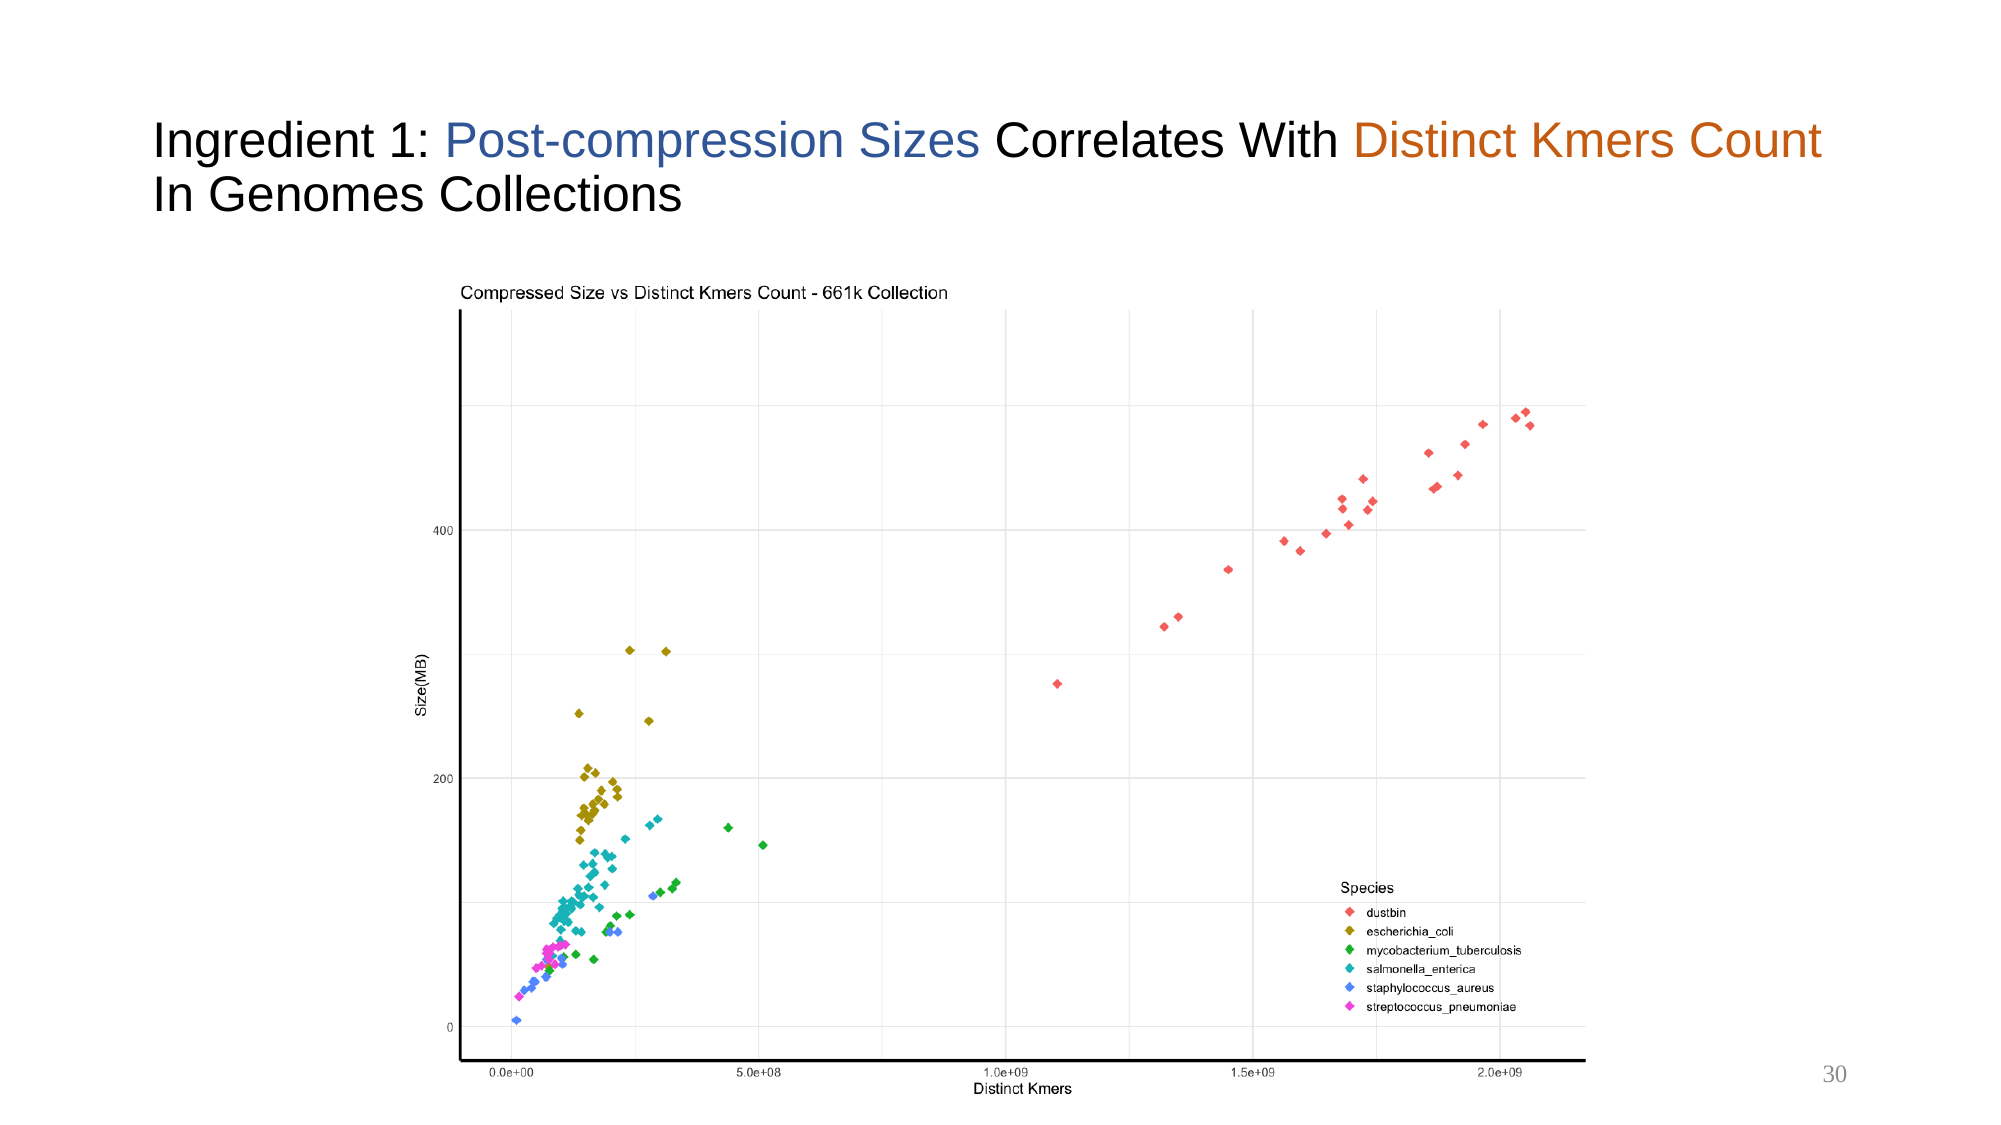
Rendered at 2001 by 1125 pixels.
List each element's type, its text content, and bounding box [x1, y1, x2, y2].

title Ingredient 1: Post-compression Sizes Correlates With Distinct Kmers Count In Genomes Collections [137, 59, 1863, 278]
slide_number 30 [1593, 1042, 1863, 1103]
picture [407, 277, 1593, 1105]
